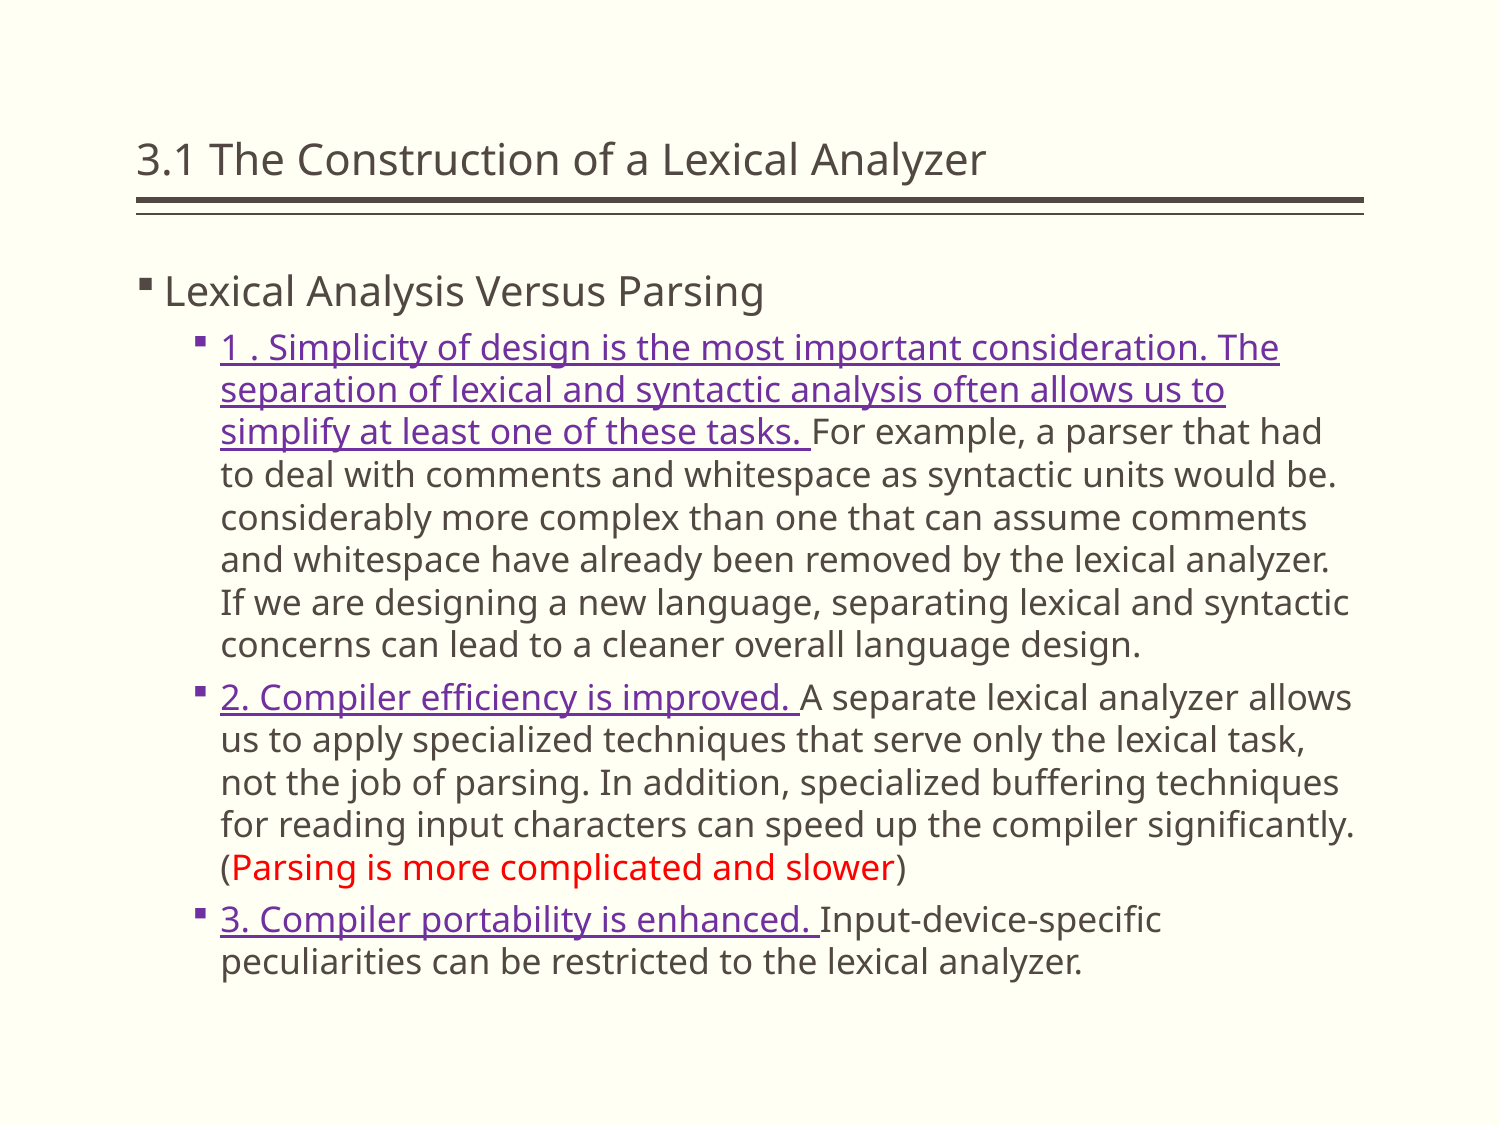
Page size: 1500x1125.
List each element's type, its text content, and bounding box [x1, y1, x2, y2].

title 3.1 The Construction of a Lexical Analyzer [135, 12, 1364, 193]
list Lexical Analysis Versus Parsing 1 . Simplicity of design is the most important consideration. The separation of lexical and syntactic analysis often allows us to simplify at least one of these tasks. For example, a parser that had to deal with comments and whitespace as syntactic units would be. considerably more complex than one that can assume comments and whitespace have already been removed by the lexical analyzer. If we are designing a new language, separating lexical and syntactic concerns can lead to a cleaner overall language design. 2. Compiler efficiency is improved. A separate lexical analyzer allows us to apply specialized techniques that serve only the lexical task, not the job of parsing. In addition, specialized buffering techniques for reading input characters can speed up the compiler significantly. (Parsing is more complicated and slower) 3. Compiler portability is enhanced. Input-device-specific peculiarities can be restricted to the lexical analyzer. [135, 262, 1364, 1013]
